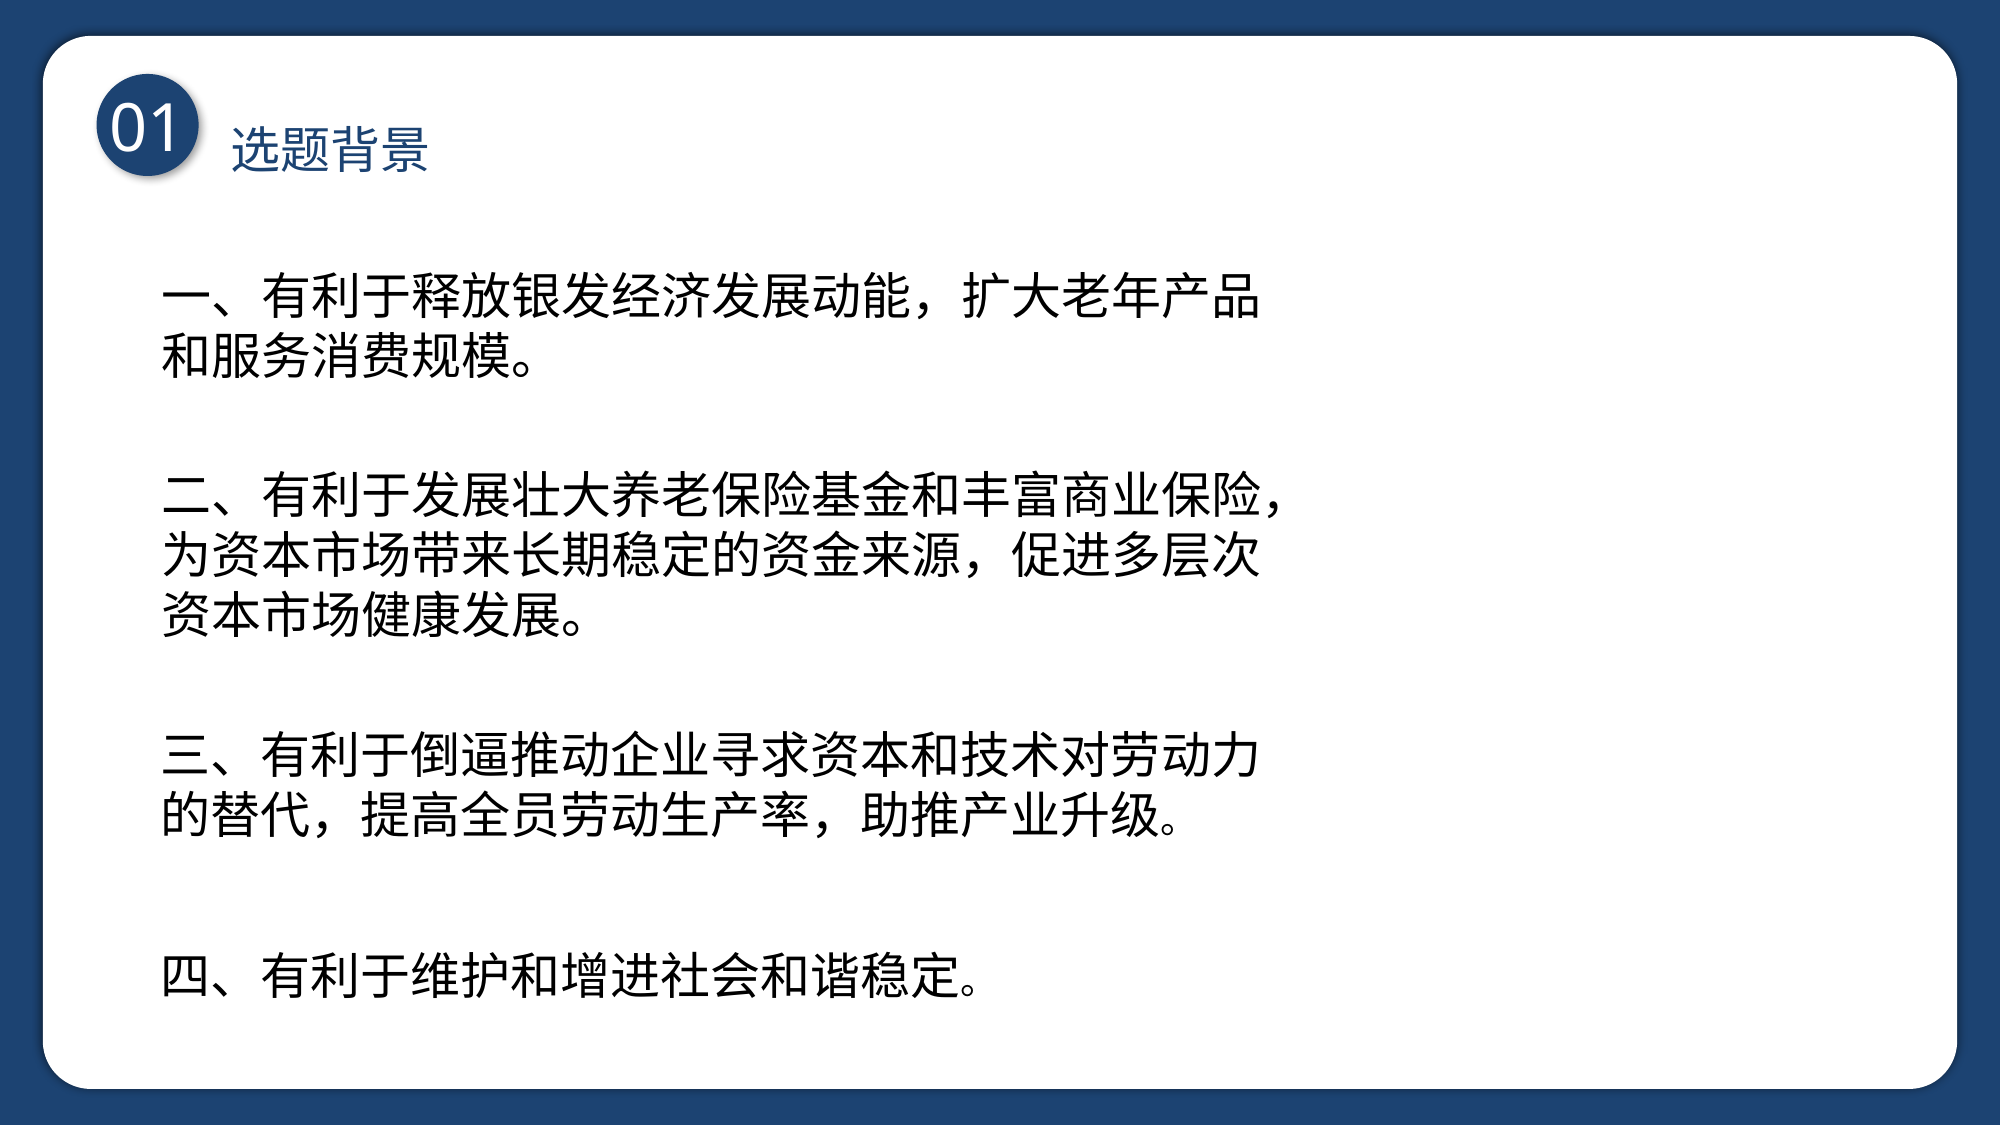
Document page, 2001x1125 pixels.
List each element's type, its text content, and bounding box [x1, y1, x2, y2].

text_box 一、有利于释放银发经济发展动能，扩大老年产品和服务消费规模。 [146, 257, 1279, 392]
text_box 四、有利于维护和增进社会和谐稳定。 [146, 937, 1352, 1012]
text_box 选题背景 [215, 66, 664, 257]
text_box 01 [26, 76, 215, 172]
text_box [0, 0, 2000, 1125]
text_box [125, 172, 170, 178]
text_box 二、有利于发展壮大养老保险基金和丰富商业保险，为资本市场带来长期稳定的资金来源，促进多层次资本市场健康发展。 [146, 456, 1279, 652]
text_box 三、有利于倒逼推动企业寻求资本和技术对劳动力的替代，提高全员劳动生产率，助推产业升级。 [145, 716, 1278, 852]
text_box [41, 34, 1959, 1090]
text_box [129, 72, 166, 76]
